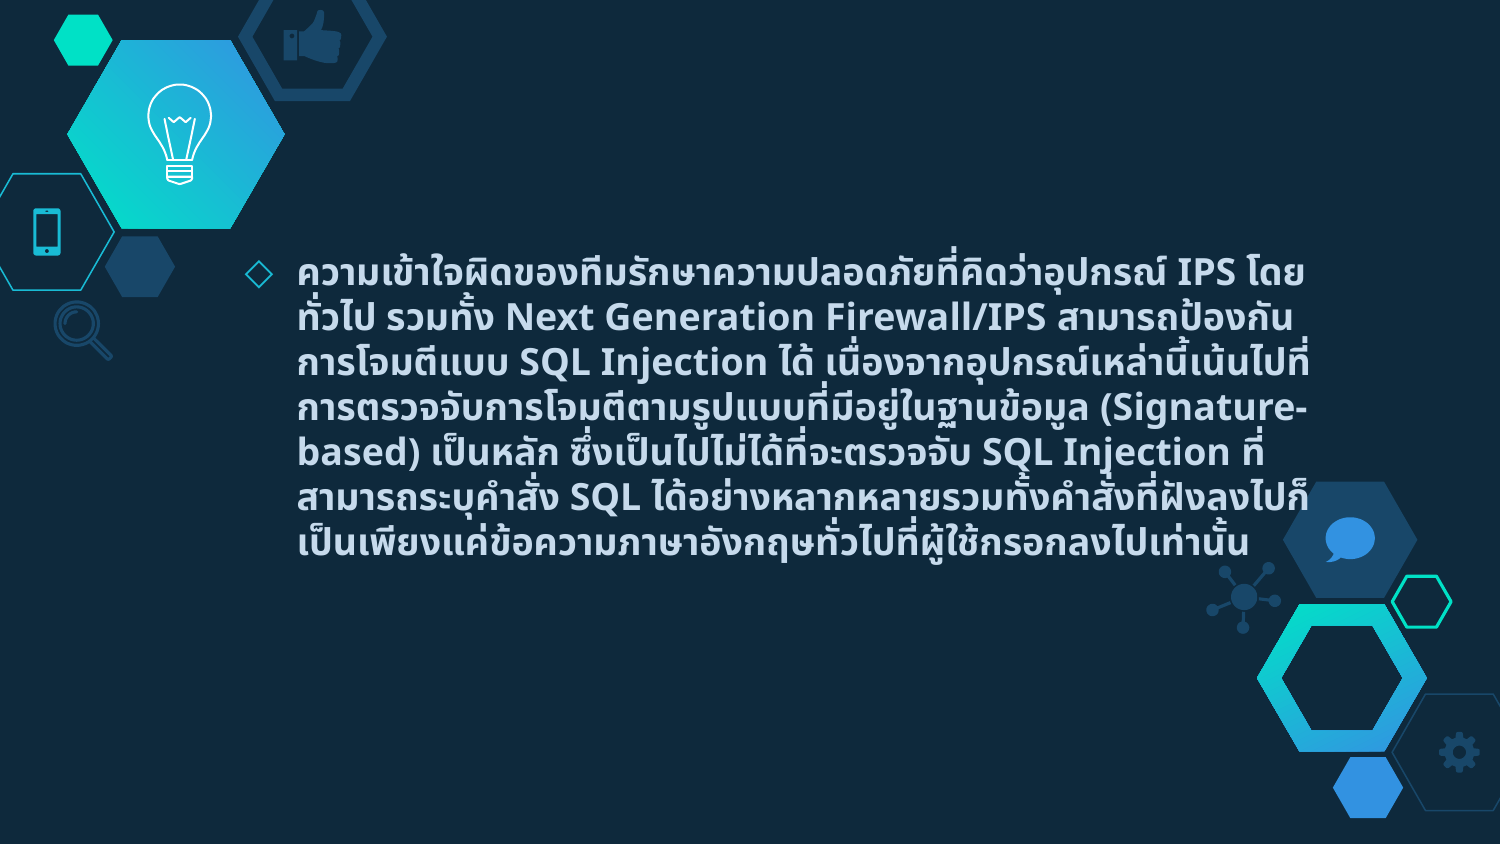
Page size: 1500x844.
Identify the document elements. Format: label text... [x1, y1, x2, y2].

list ความเข้าใจผิดของทีมรักษาความปลอดภัยที่คิดว่าอุปกรณ์ IPS โดยทั่วไป รวมทั้ง Next Generation Firewall/IPS สามารถป้องกันการโจมตีแบบ SQL Injection ได้ เนื่องจากอุปกรณ์เหล่านี้เน้นไปที่การตรวจจับการโจมตีตามรูปแบบที่มีอยู่ในฐานข้อมูล (Signature-based) เป็นหลัก ซึ่งเป็นไปไม่ได้ที่จะตรวจจับ SQL Injection ที่สามารถระบุคำสั่ง SQL ได้อย่างหลากหลายรวมทั้งคำสั่งที่ฝังลงไปก็เป็นเพียงแค่ข้อความภาษาอังกฤษทั่วไปที่ผู้ใช้กรอกลงไปเท่านั้น [206, 232, 1365, 729]
